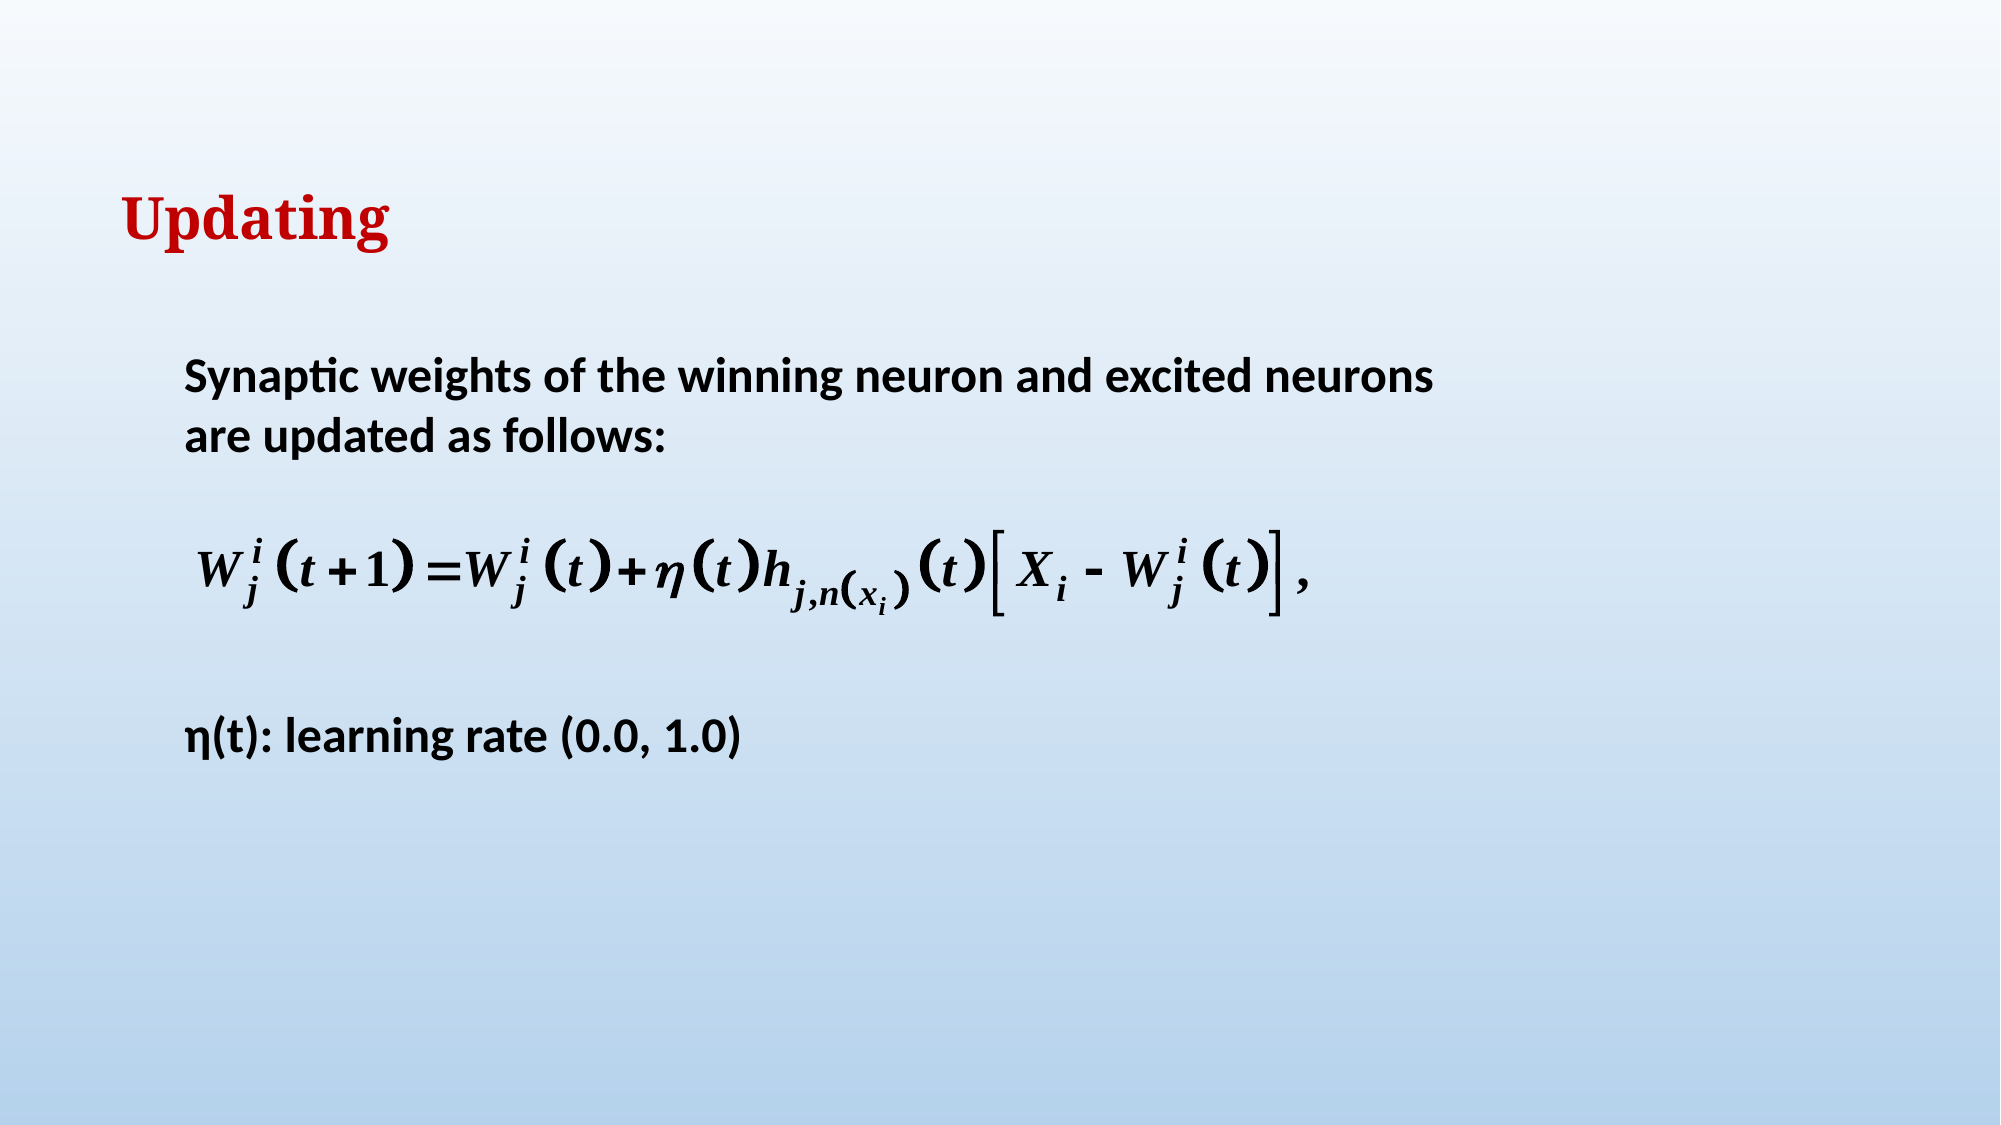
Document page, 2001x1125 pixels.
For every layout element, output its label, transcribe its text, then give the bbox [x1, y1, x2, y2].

text_box Synaptic weights of the winning neuron and excited neurons are updated as follows: η(t): learning rate (0.0, 1.0) [169, 334, 1457, 770]
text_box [189, 519, 1321, 629]
text_box Updating [106, 173, 405, 679]
